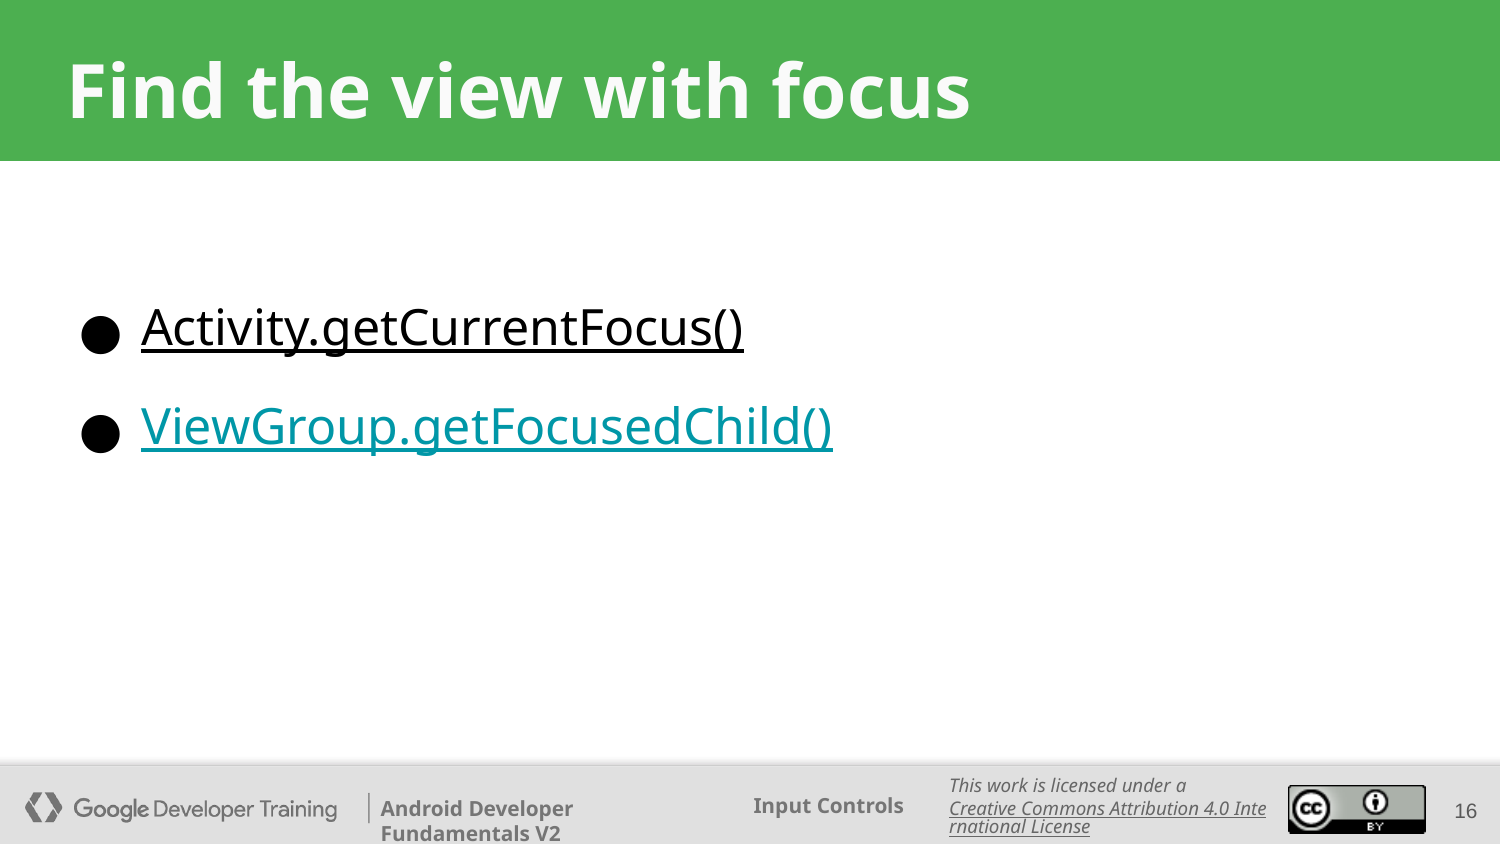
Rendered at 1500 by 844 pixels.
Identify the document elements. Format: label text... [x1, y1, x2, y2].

title Find the view with focus [51, 28, 1449, 122]
list Activity.getCurrentFocus() ViewGroup.getFocusedChild() [51, 189, 1449, 738]
slide_number ‹#› [1402, 777, 1493, 842]
picture [0, 161, 1500, 844]
